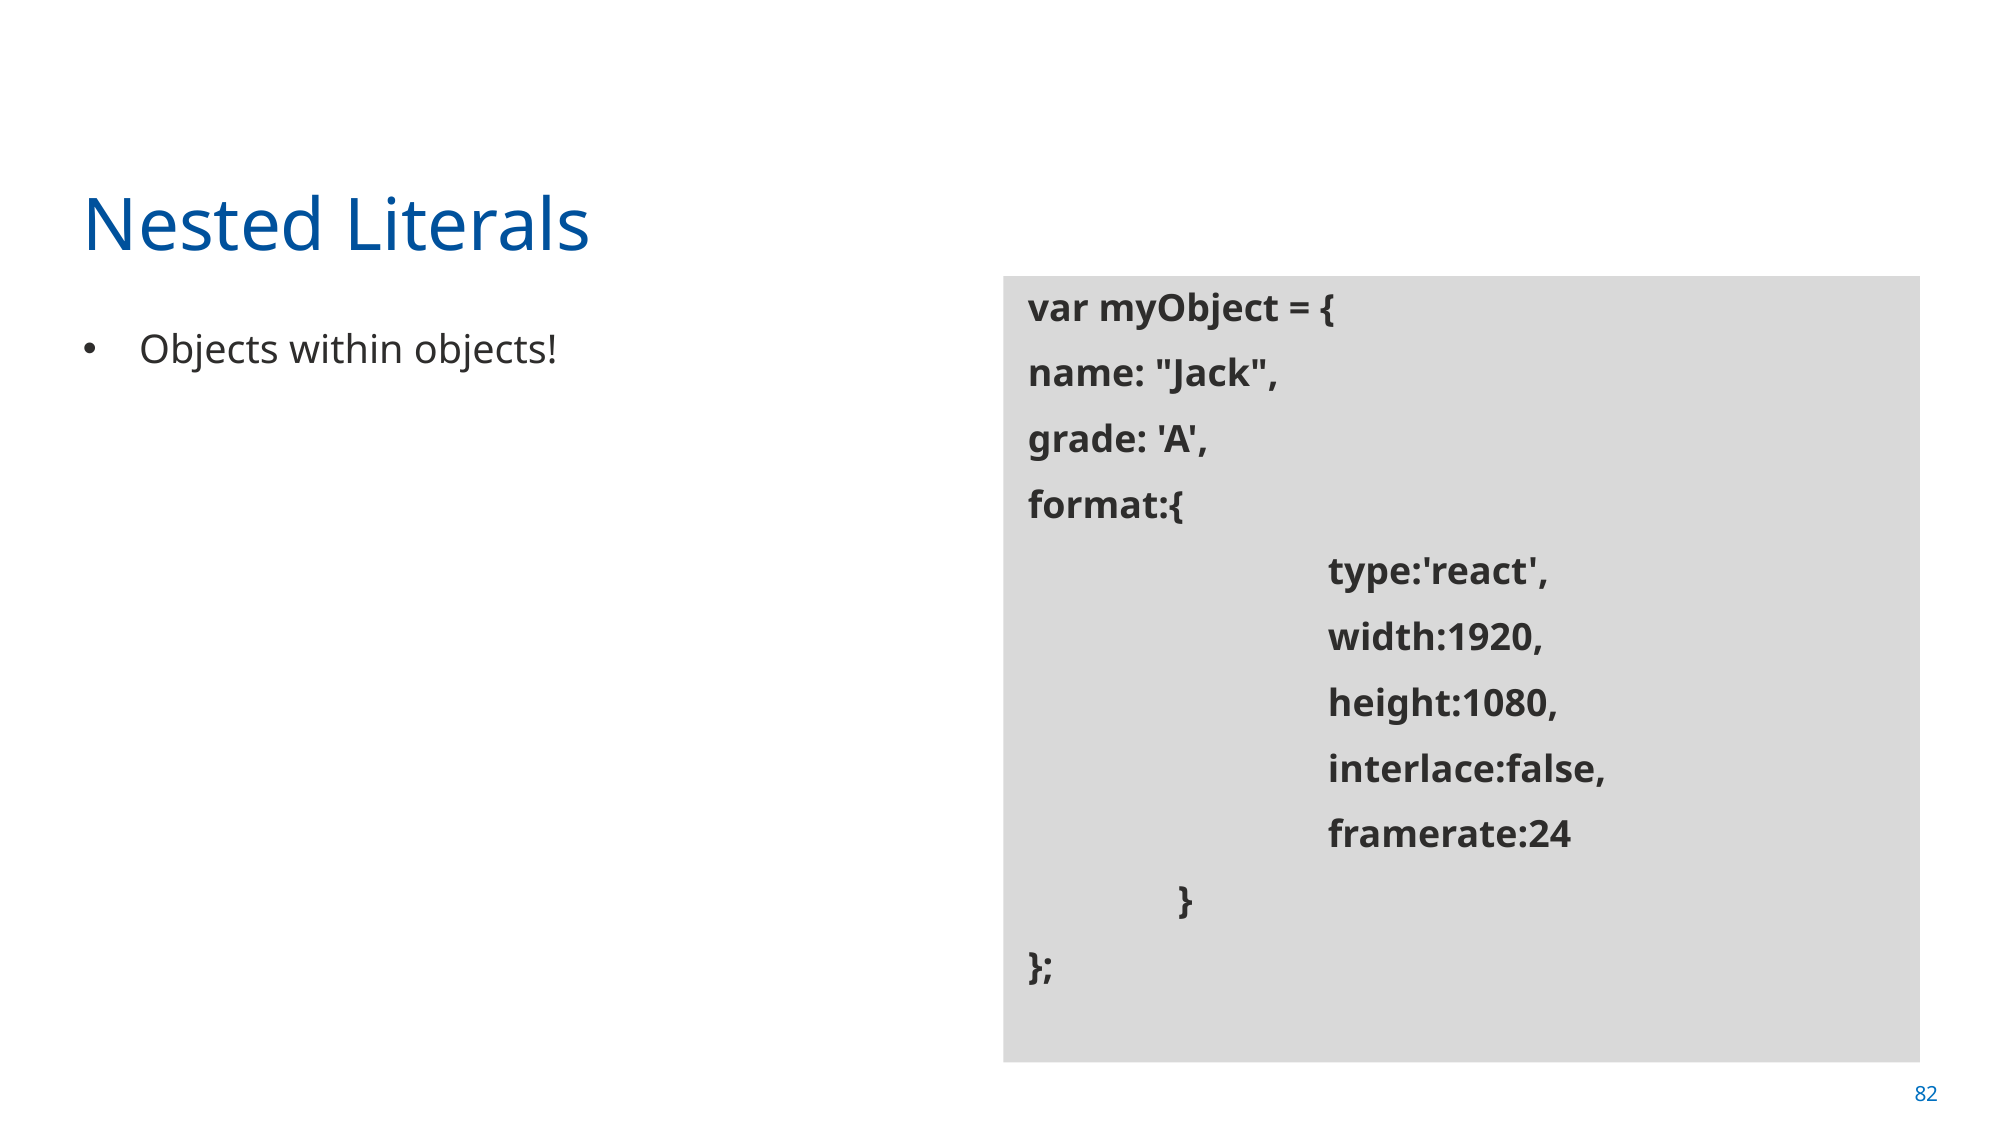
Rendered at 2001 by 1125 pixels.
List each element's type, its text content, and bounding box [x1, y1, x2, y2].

text_box var myObject = { name: "Jack", grade: 'A', format:{ type:'react', width:1920, height:1080, interlace:false, framerate:24 } }; [1003, 276, 1920, 1063]
list Objects within objects! [67, 316, 700, 1063]
title Nested Literals [67, 170, 1565, 273]
